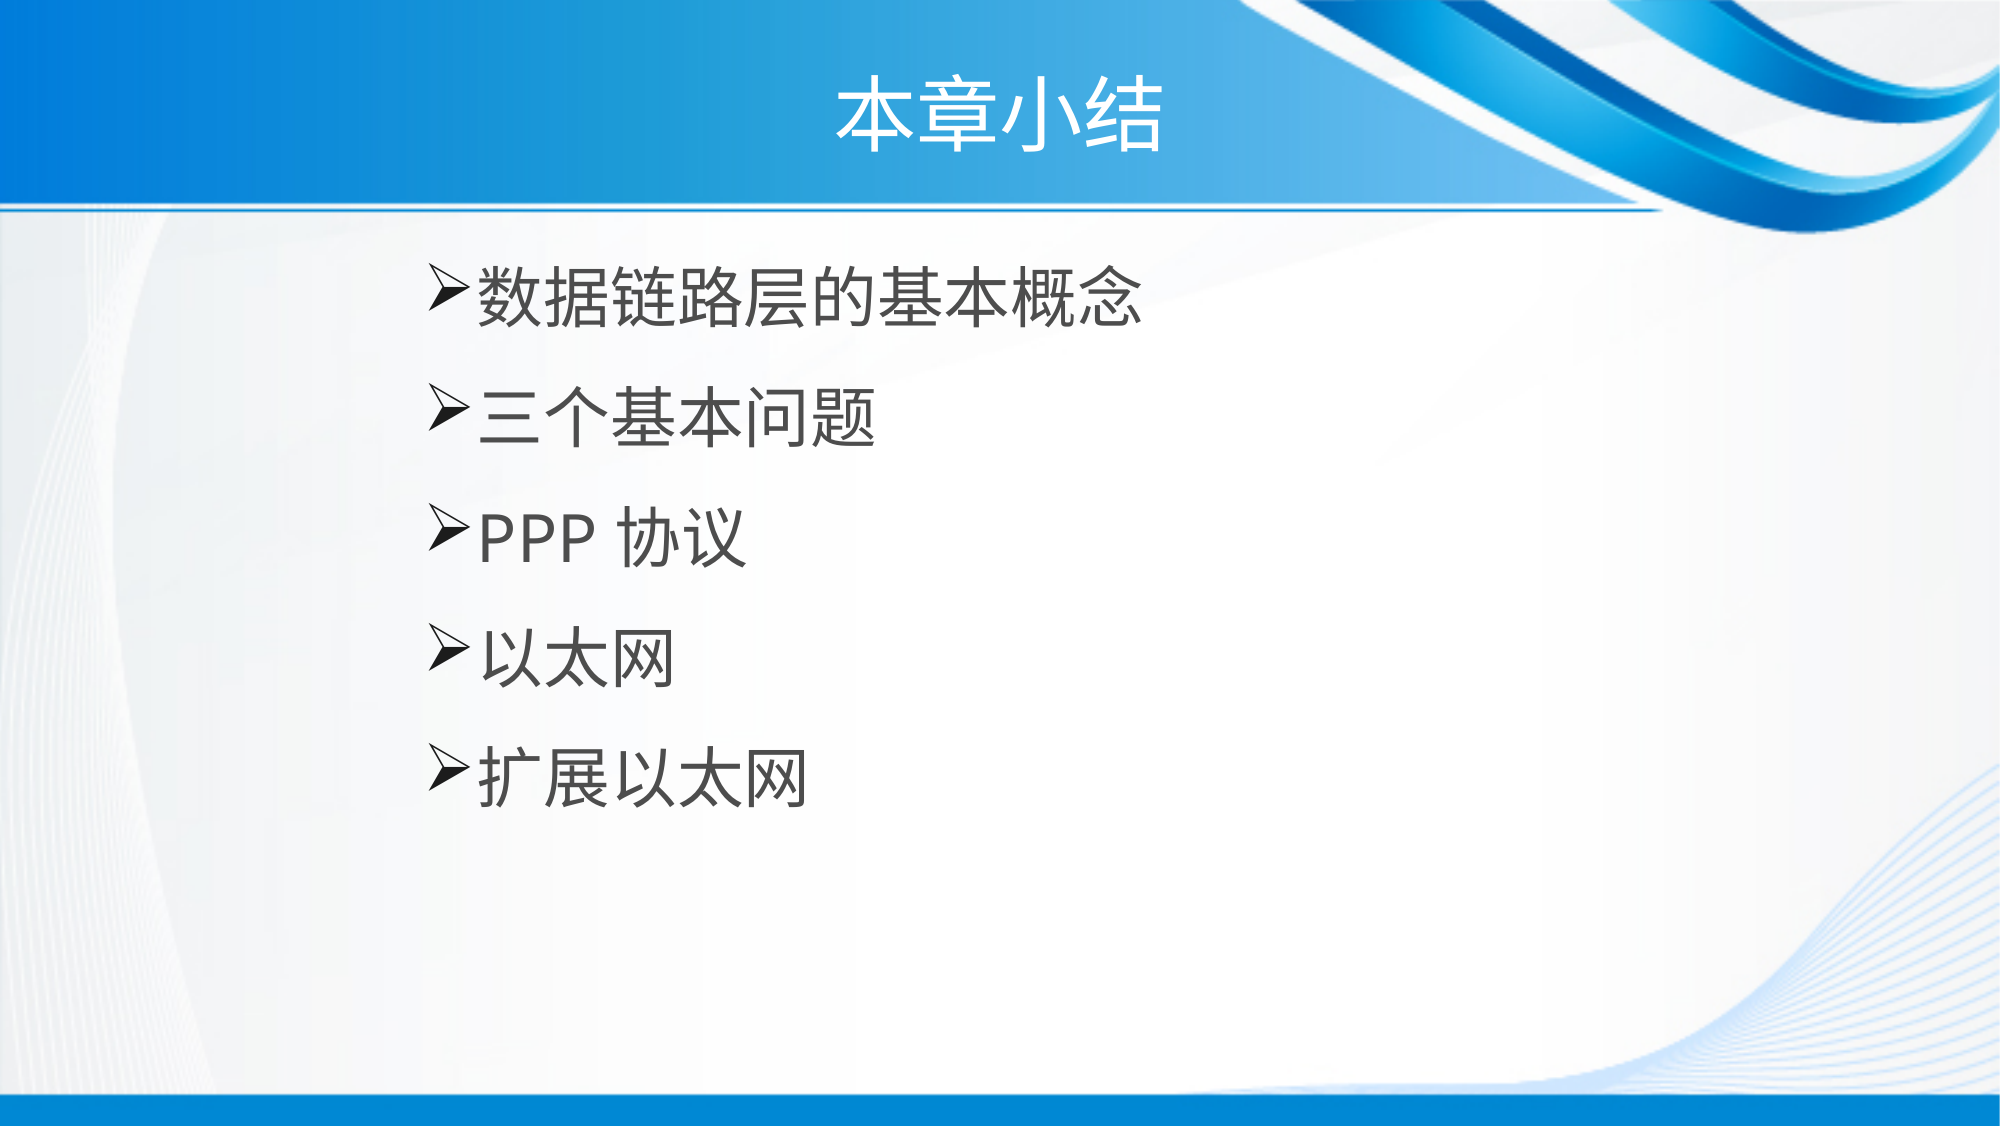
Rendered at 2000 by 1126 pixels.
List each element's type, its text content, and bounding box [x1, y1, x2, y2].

title 本章小结 [99, 45, 1900, 180]
list 数据链路层的基本概念 三个基本问题 PPP协议 以太网 扩展以太网 [350, 208, 1709, 1012]
picture [0, 0, 2000, 1126]
